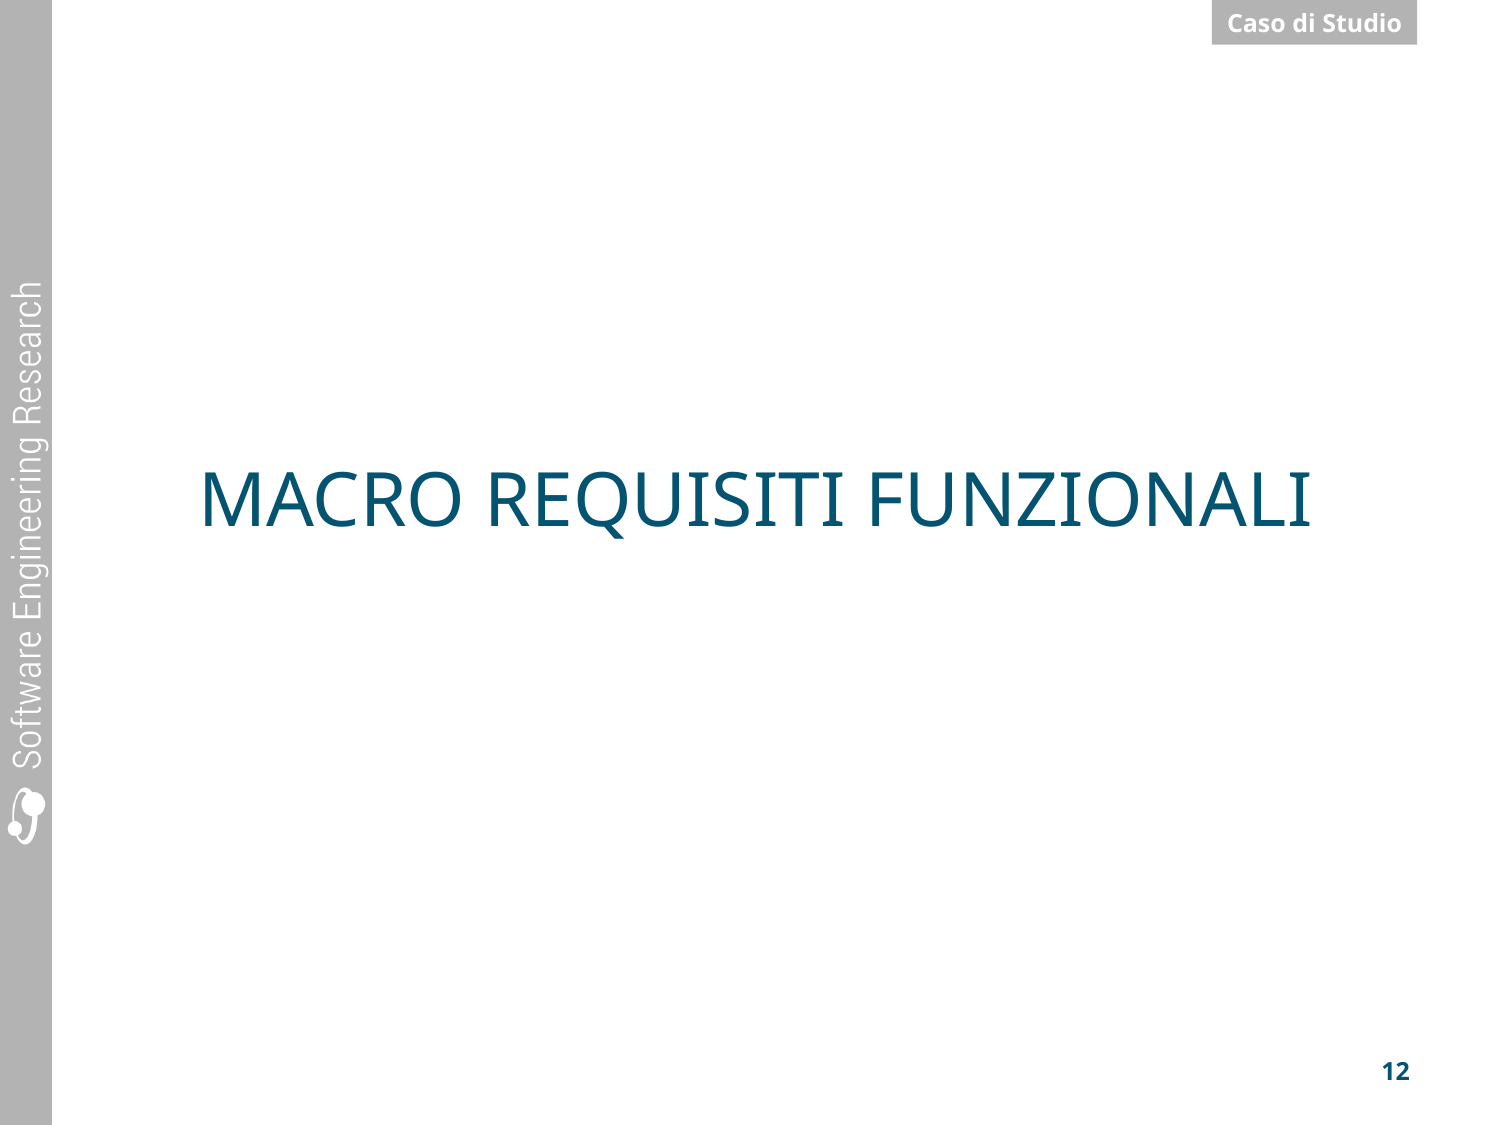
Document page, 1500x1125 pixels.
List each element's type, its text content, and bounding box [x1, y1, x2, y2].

title Macro requisiti funzionali [118, 444, 1394, 668]
picture [0, 0, 52, 1125]
slide_number 12 [1074, 1042, 1425, 1103]
